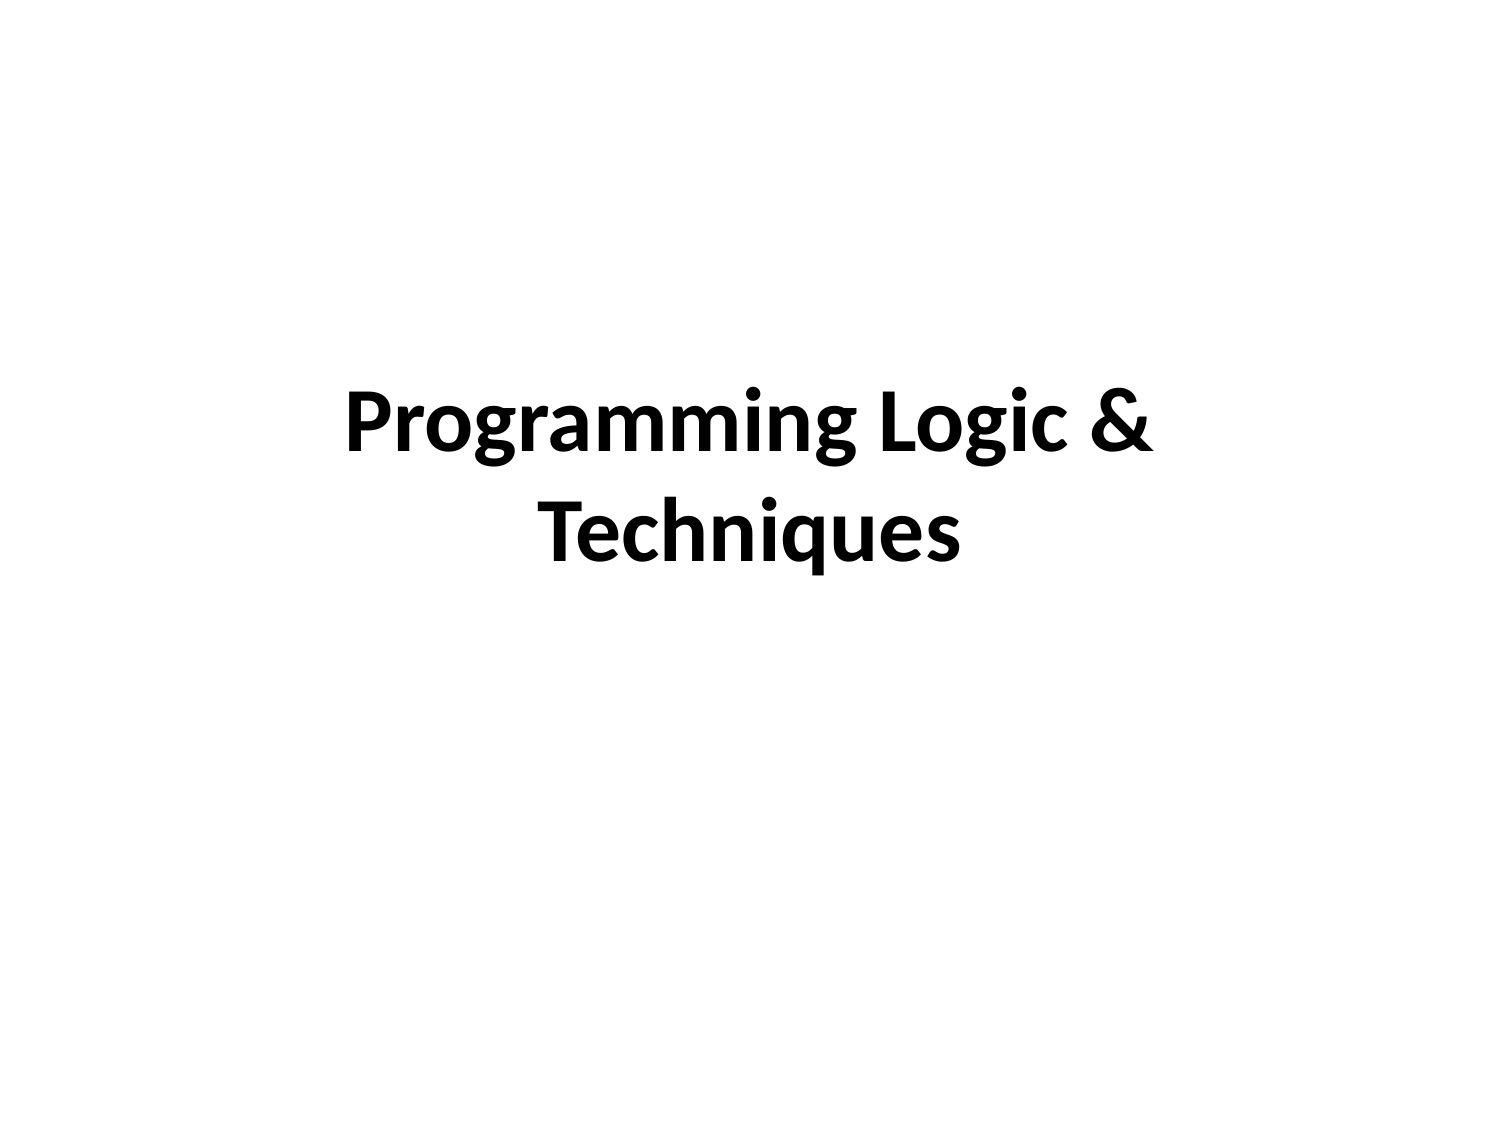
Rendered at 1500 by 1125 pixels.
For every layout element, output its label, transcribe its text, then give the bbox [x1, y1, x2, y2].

title Programming Logic & Techniques [112, 349, 1388, 591]
